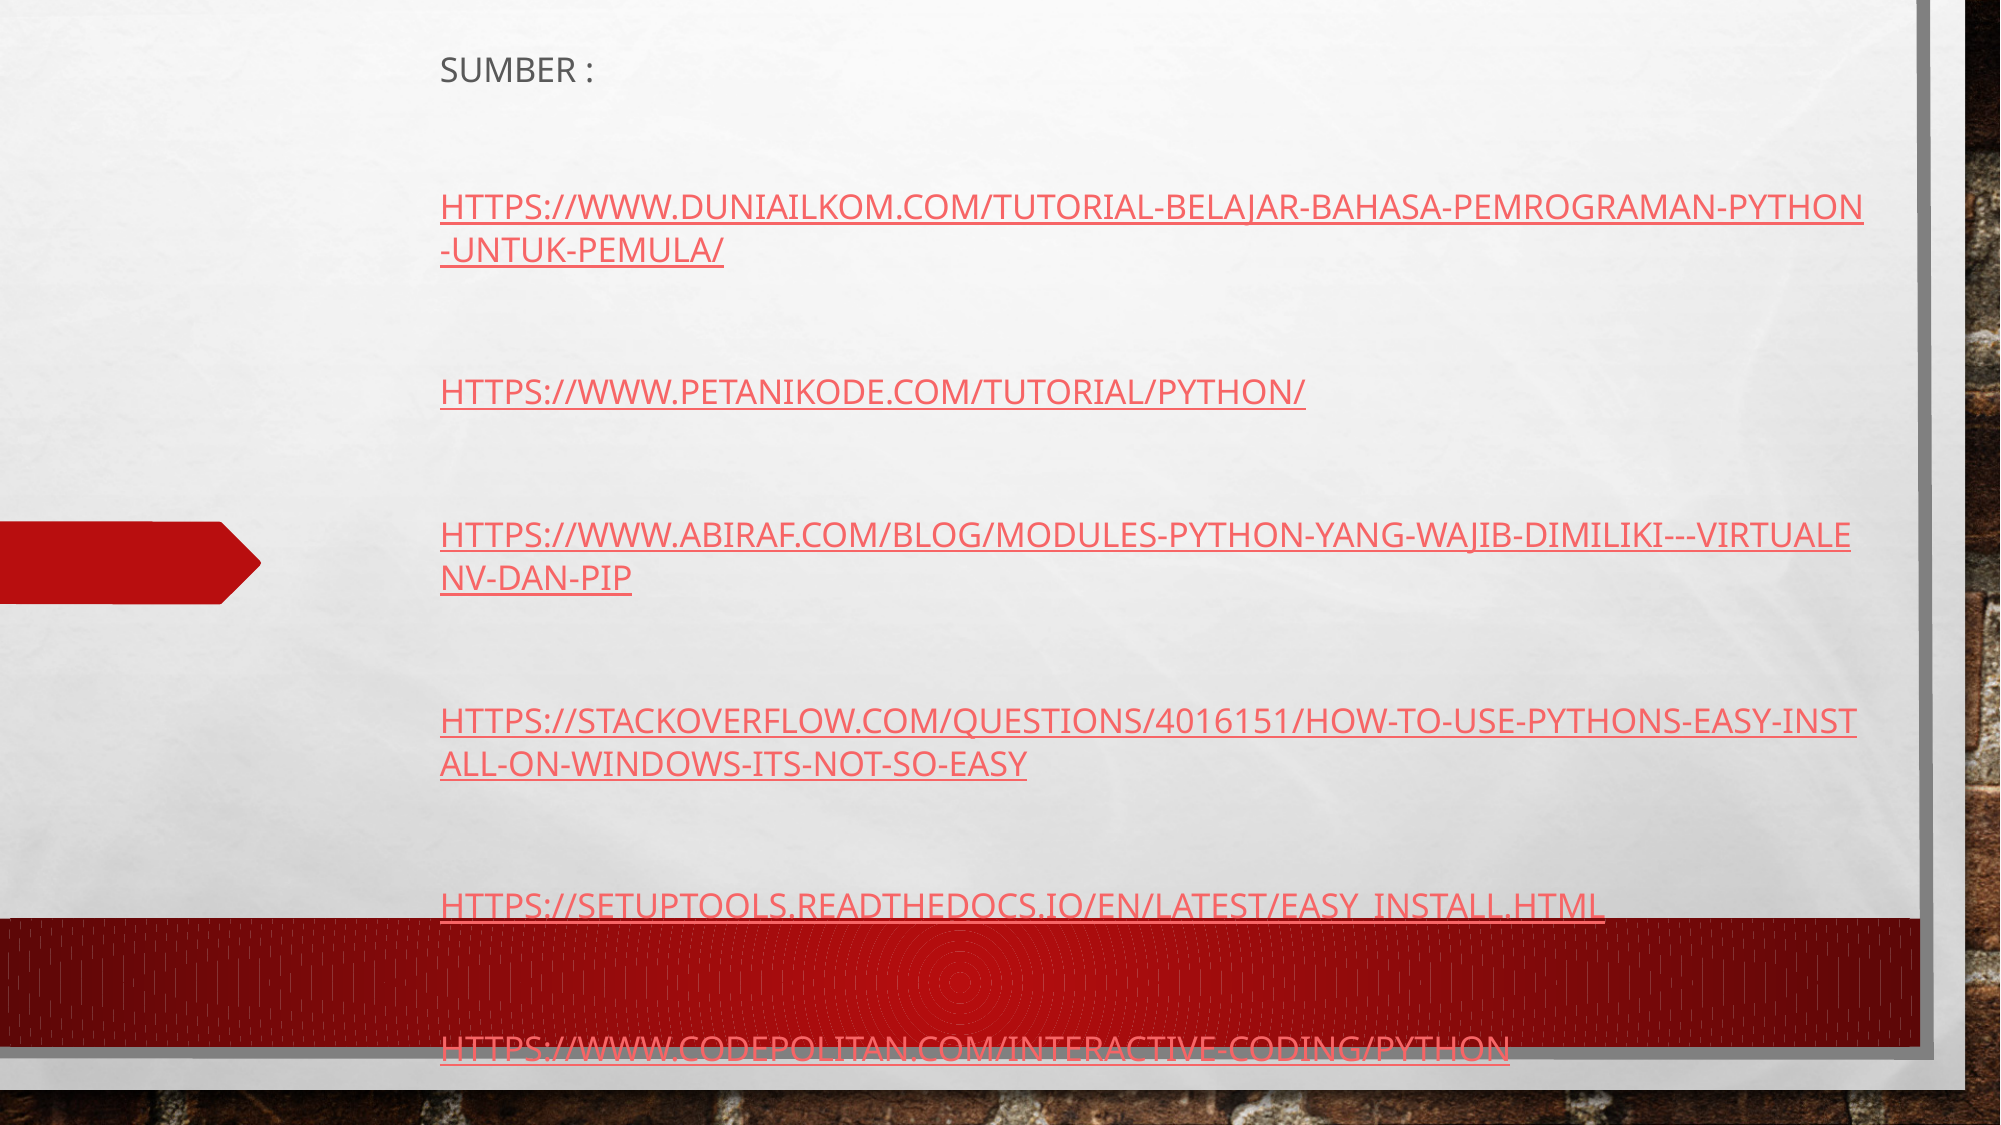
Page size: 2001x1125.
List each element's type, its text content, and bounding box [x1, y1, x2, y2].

list Sumber : https://www.duniailkom.com/tutorial-belajar-bahasa-pemrograman-python-untuk-pemula/ https://www.petanikode.com/tutorial/python/ https://www.abiraf.com/blog/modules-python-yang-wajib-dimiliki---virtualenv-dan-pip https://stackoverflow.com/questions/4016151/how-to-use-pythons-easy-install-on-windows-its-not-so-easy https://setuptools.readthedocs.io/en/latest/easy_install.html https://www.codepolitan.com/interactive-coding/python https://belajarpython.com/ [424, 32, 1888, 1103]
picture [0, 0, 2000, 1125]
